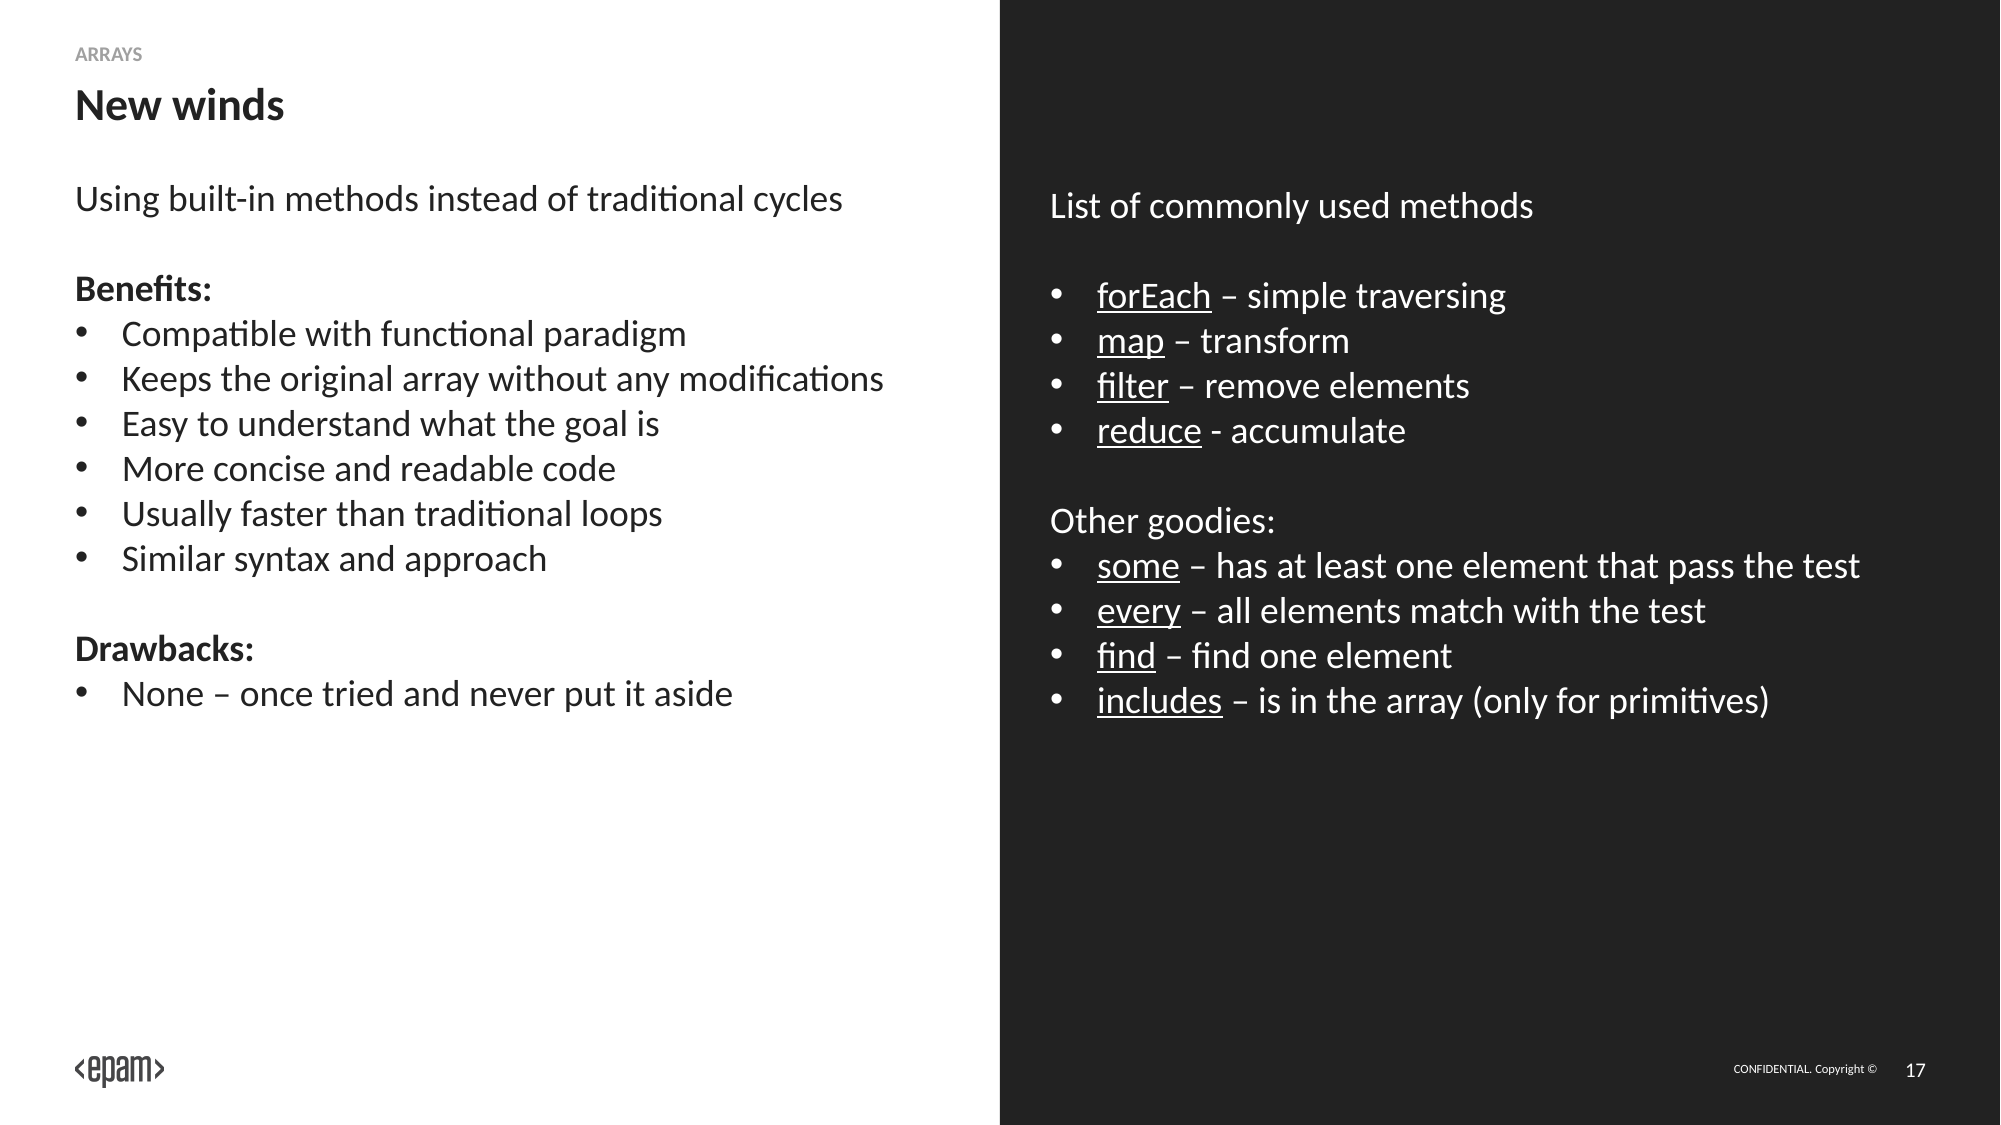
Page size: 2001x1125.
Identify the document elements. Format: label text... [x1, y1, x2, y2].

text_box Using built-in methods instead of traditional cycles Benefits: Compatible with functional paradigm Keeps the original array without any modifications Easy to understand what the goal is More concise and readable code Usually faster than traditional loops Similar syntax and approach Drawbacks: None – once tried and never put it aside [74, 173, 965, 714]
text_box List of commonly used methods forEach – simple traversing map – transform filter – remove elements reduce - accumulate Other goodies: some – has at least one element that pass the test every – all elements match with the test find – find one element includes – is in the array (only for primitives) [1035, 173, 1963, 773]
title New winds [75, 75, 862, 150]
list Arrays [75, 37, 668, 75]
picture [75, 1056, 164, 1088]
